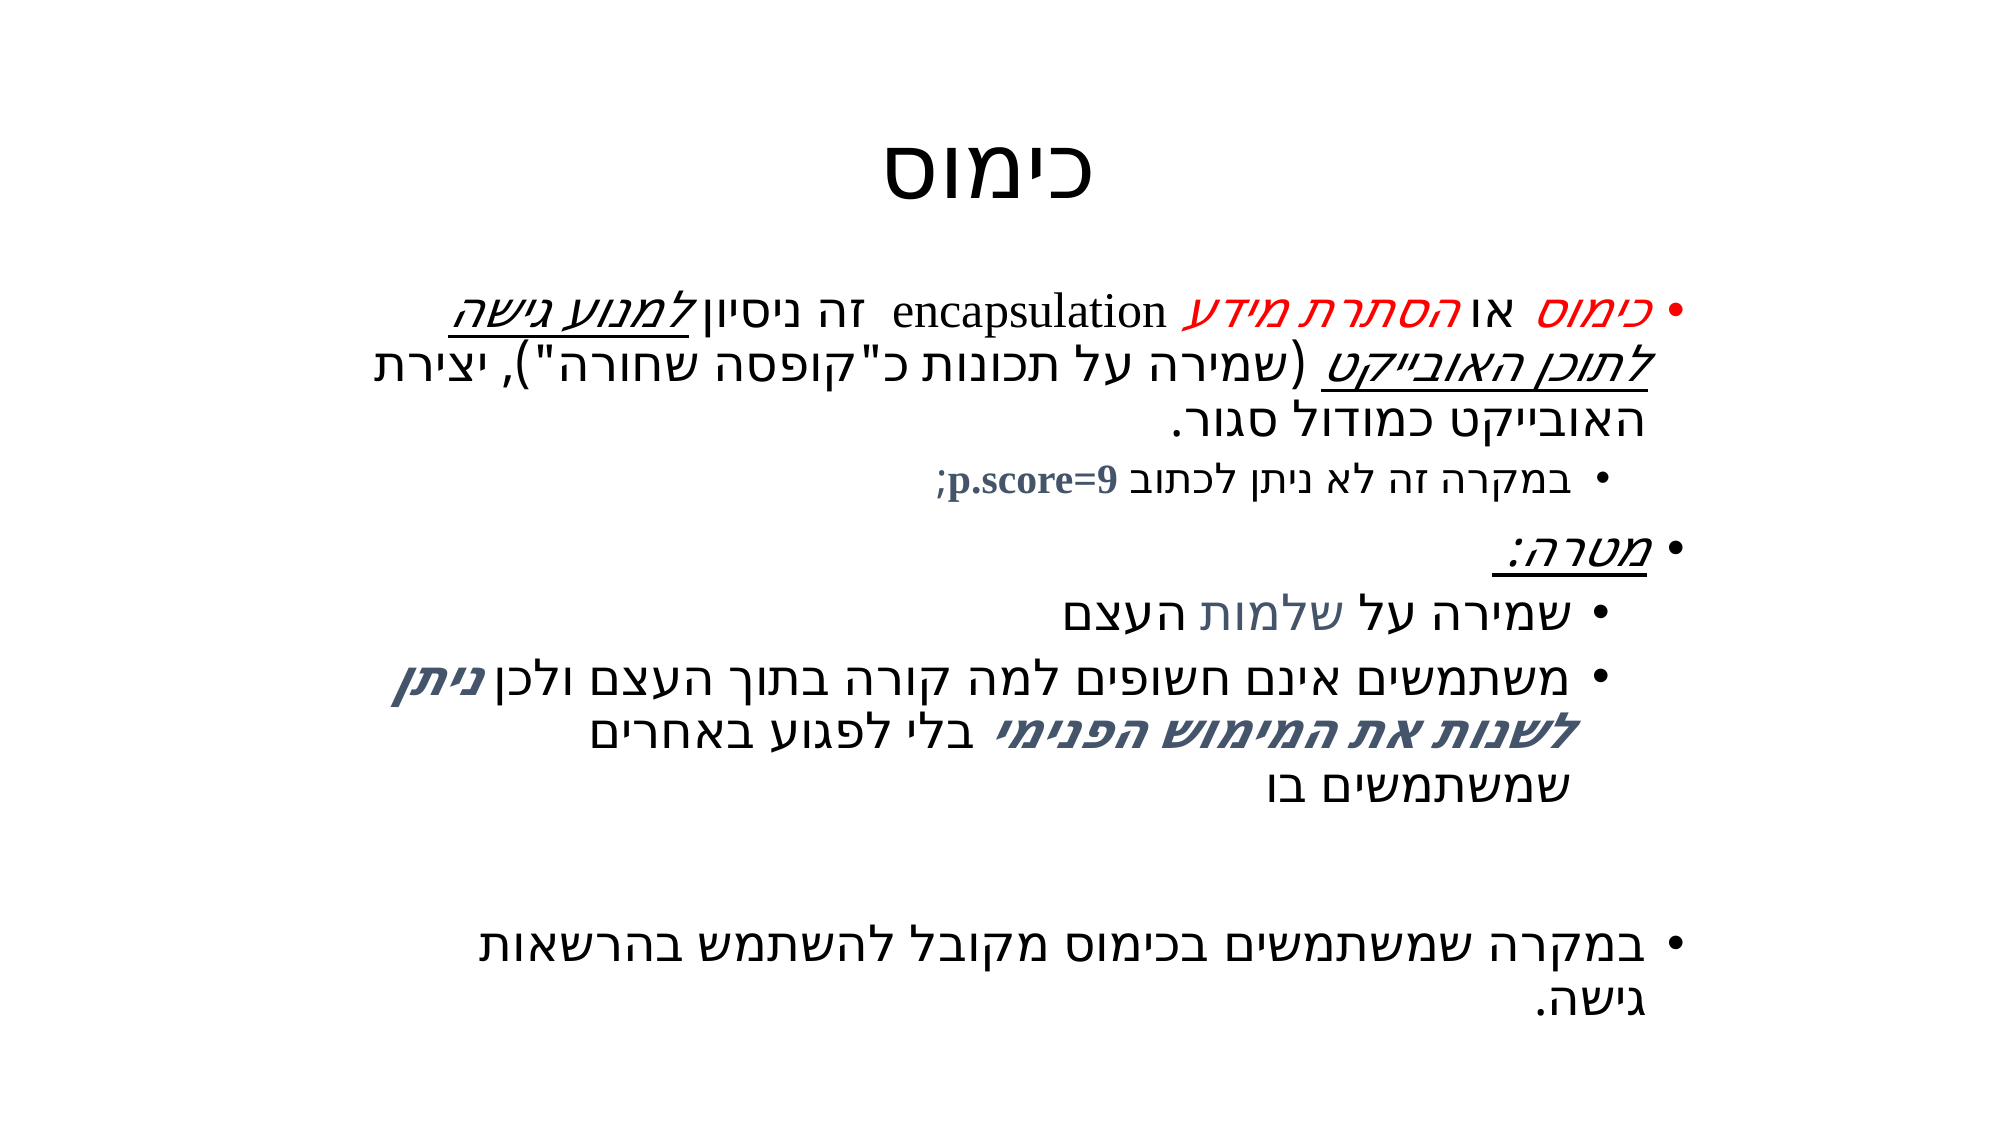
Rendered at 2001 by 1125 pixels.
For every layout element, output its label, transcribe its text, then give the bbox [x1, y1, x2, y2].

title כימוס [137, 59, 1863, 278]
list כימוס או הסתרת מידע encapsulation זה ניסיון למנוע גישה לתוכן האובייקט (שמירה על תכונות כ"קופסה שחורה"), יצירת האובייקט כמודול סגור. במקרה זה לא ניתן לכתוב p.score=9; מטרה: שמירה על שלמות העצם משתמשים אינם חשופים למה קורה בתוך העצם ולכן ניתן לשנות את המימוש הפנימי בלי לפגוע באחרים שמשתמשים בו במקרה שמשתמשים בכימוס מקובל להשתמש בהרשאות גישה. [338, 277, 1700, 1035]
